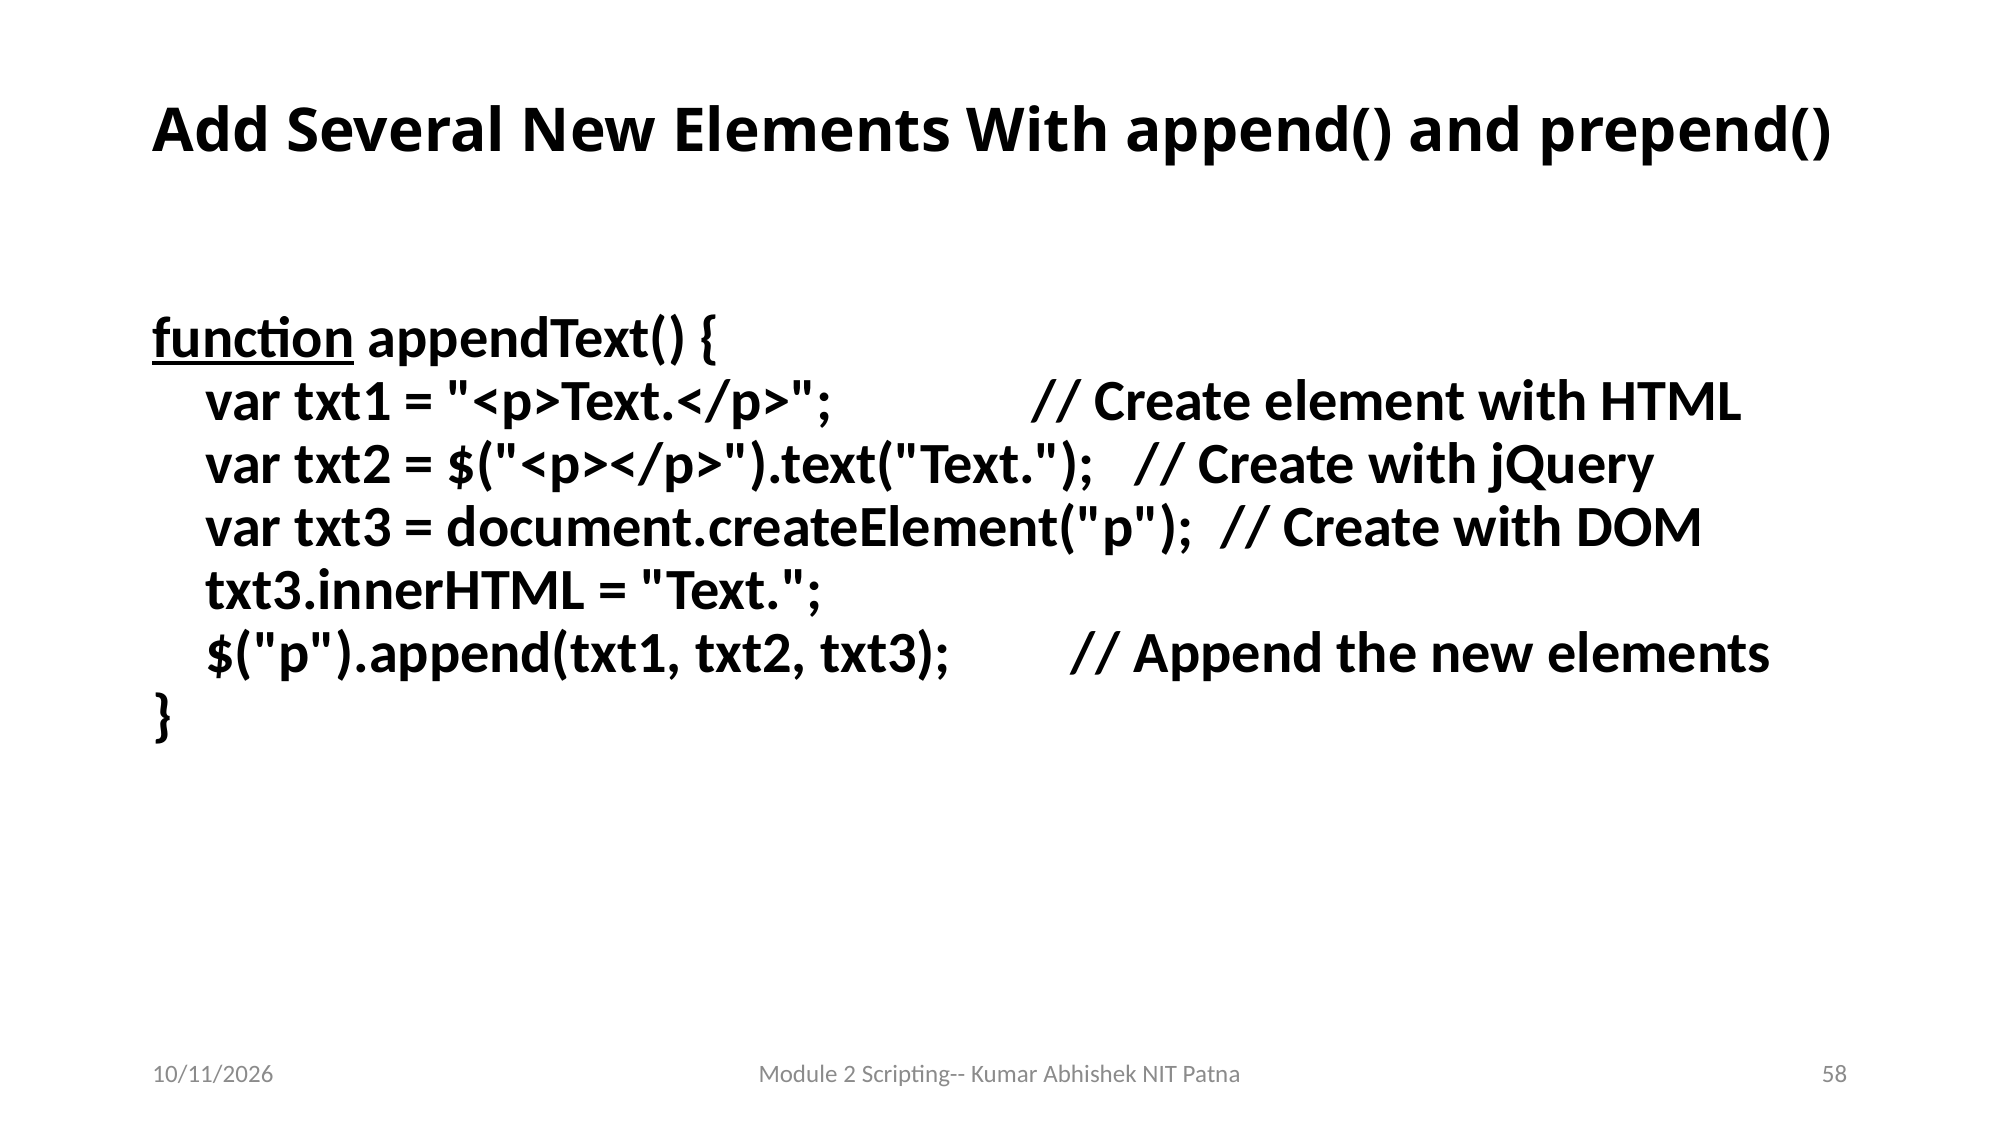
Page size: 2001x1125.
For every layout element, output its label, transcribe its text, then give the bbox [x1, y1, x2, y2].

footer Module 2 Scripting-- Kumar Abhishek NIT Patna [662, 1042, 1338, 1103]
list function appendText() { var txt1 = "<p>Text.</p>"; // Create element with HTML var txt2 = $("<p></p>").text("Text."); // Create with jQuery var txt3 = document.createElement("p"); // Create with DOM txt3.innerHTML = "Text."; $("p").append(txt1, txt2, txt3); // Append the new elements } [137, 299, 1863, 1014]
slide_number 58 [1412, 1042, 1863, 1103]
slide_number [137, 1042, 588, 1103]
title Add Several New Elements With append() and prepend() [137, 59, 1863, 278]
